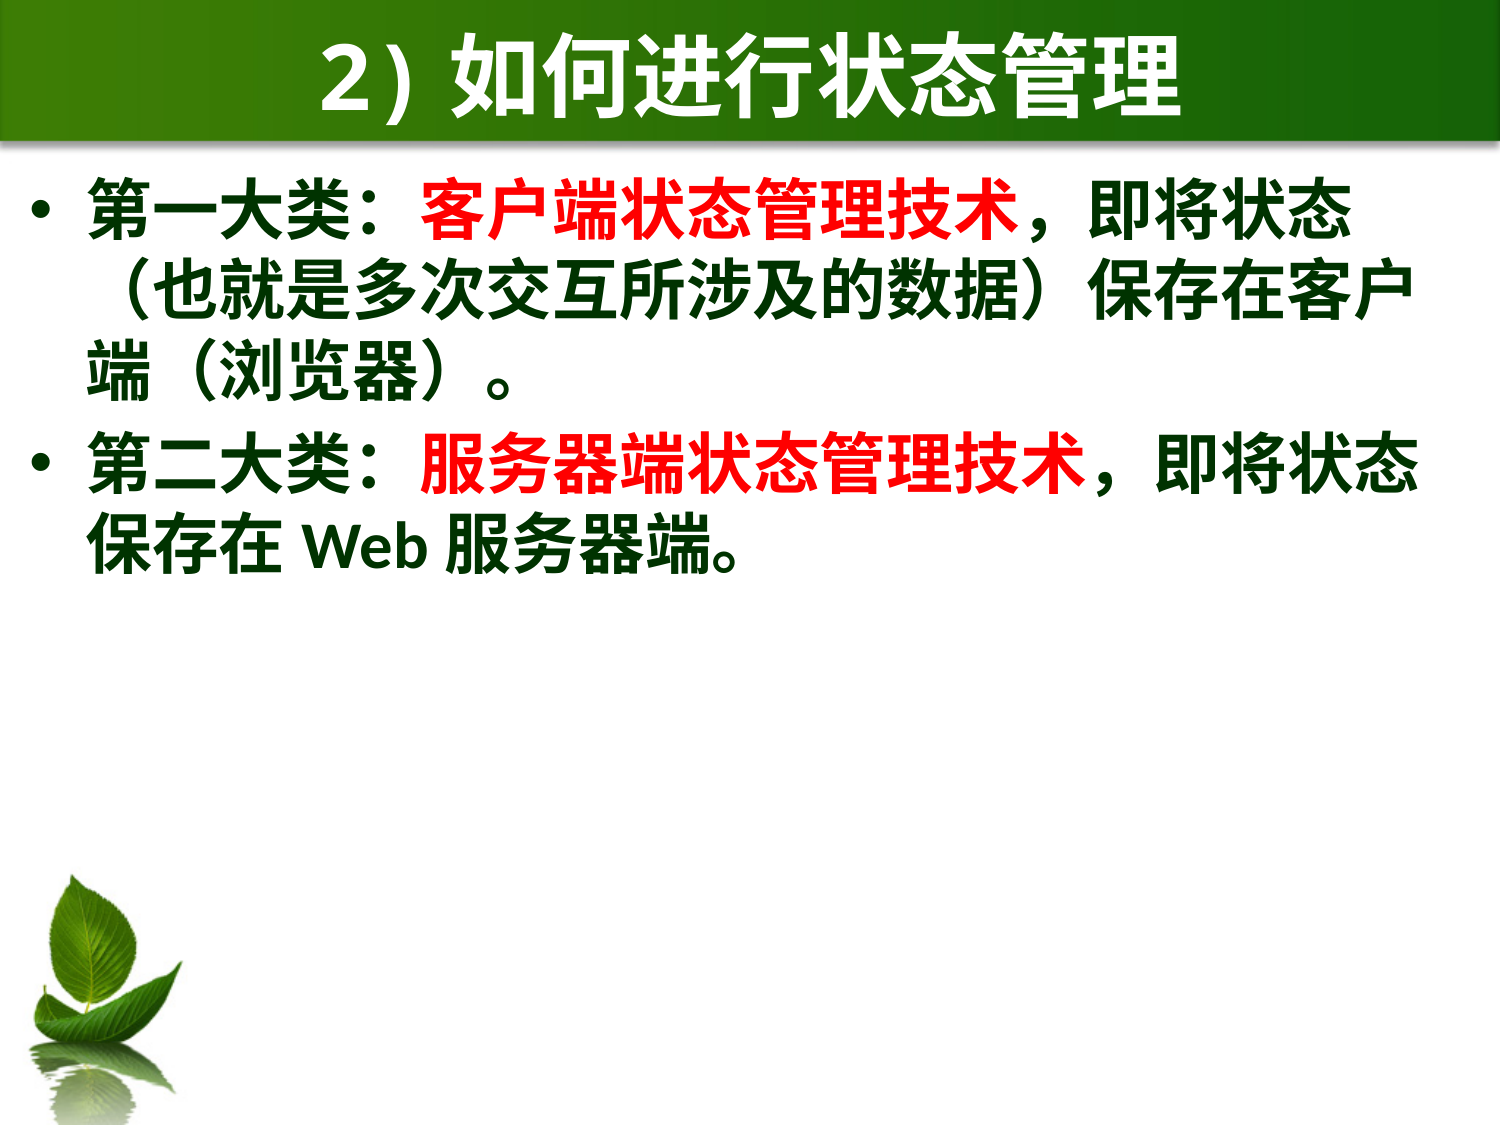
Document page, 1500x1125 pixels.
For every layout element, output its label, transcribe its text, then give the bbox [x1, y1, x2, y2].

picture [0, 0, 1500, 1125]
list 第一大类：客户端状态管理技术，即将状态（也就是多次交互所涉及的数据）保存在客户端（浏览器）。 第二大类：服务器端状态管理技术，即将状态保存在Web服务器端。 [14, 160, 1483, 693]
title 2)如何进行状态管理 [5, 9, 1495, 138]
